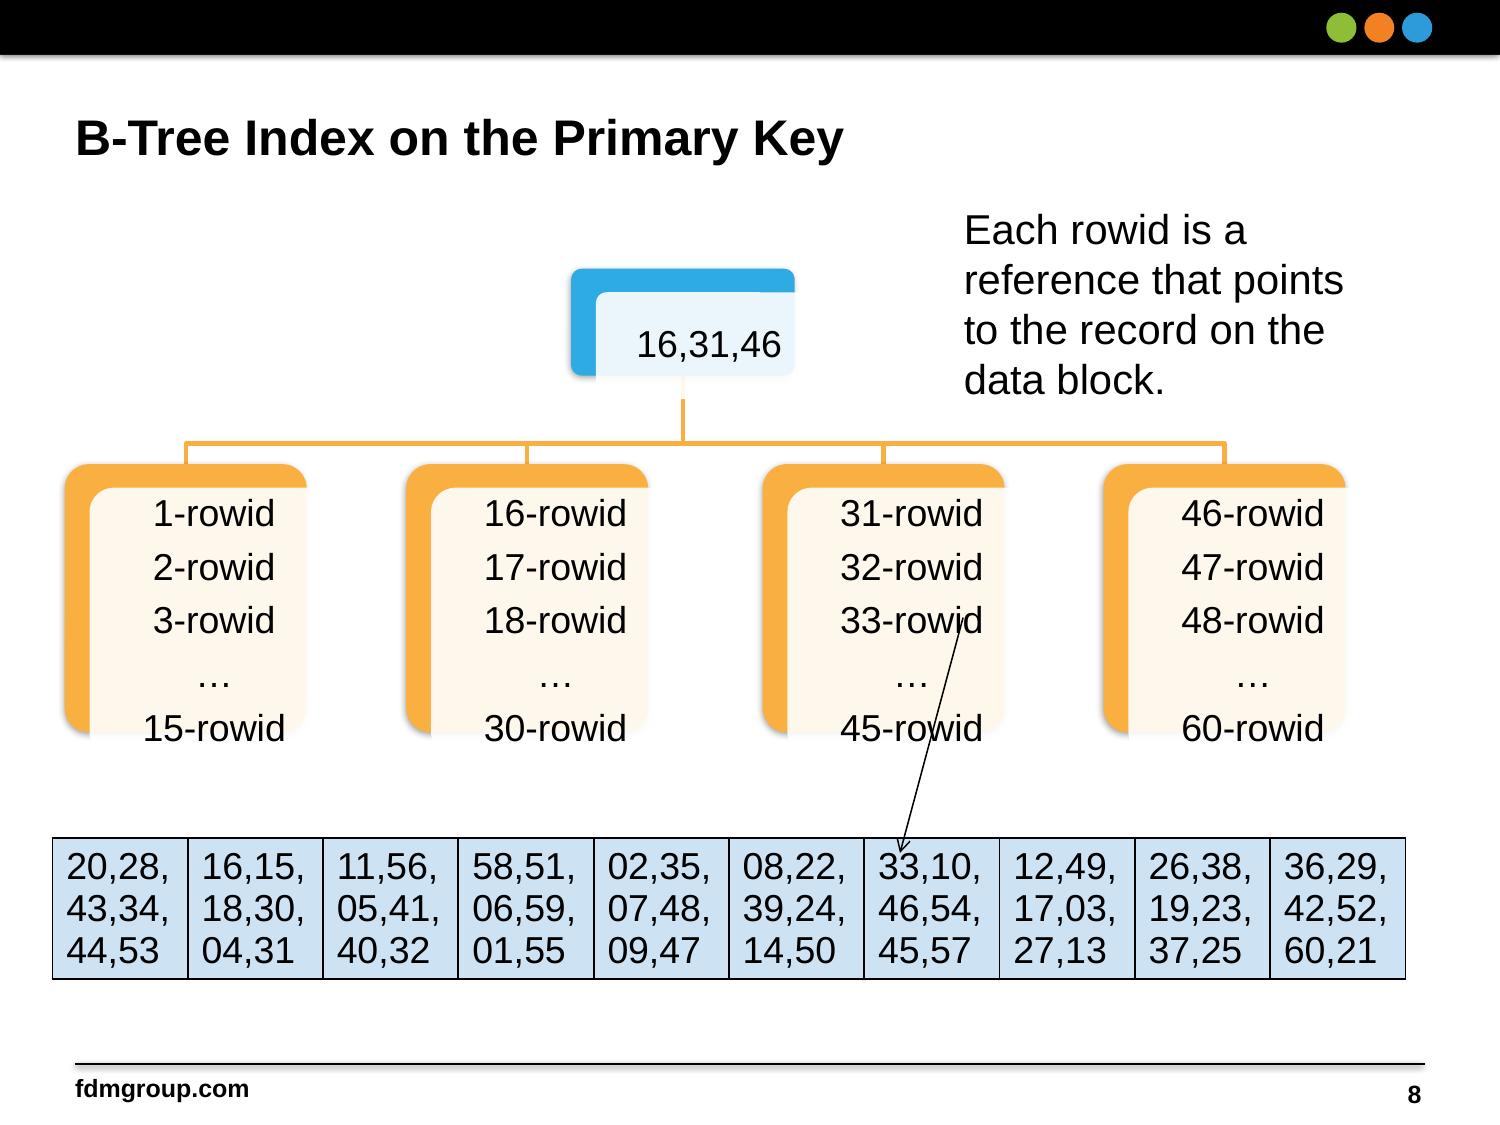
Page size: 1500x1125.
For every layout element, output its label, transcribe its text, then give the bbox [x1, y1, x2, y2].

table_header 36,29,42,52,60,21 [1271, 839, 1405, 978]
table_header 58,51,06,59,01,55 [459, 839, 593, 978]
table_header 11,56,05,41,40,32 [324, 839, 457, 978]
slide_number 8 [1086, 1063, 1437, 1124]
table_header 02,35,07,48,09,47 [595, 839, 728, 978]
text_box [899, 617, 964, 854]
table_header 08,22,39,24,14,50 [730, 839, 863, 978]
table_header 33,10,46,54,45,57 [865, 839, 999, 978]
table_header 20,28,43,34,44,53 [53, 839, 187, 978]
text_box Each rowid is a reference that points to the record on the data block. [948, 195, 1371, 291]
title B-Tree Index on the Primary Key [75, 105, 1425, 174]
table_header 16,15,18,30,04,31 [189, 839, 322, 978]
table_header 12,49,17,03,27,13 [1000, 839, 1134, 978]
table_header 26,38,19,23,37,25 [1136, 839, 1269, 978]
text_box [89, 291, 1371, 756]
